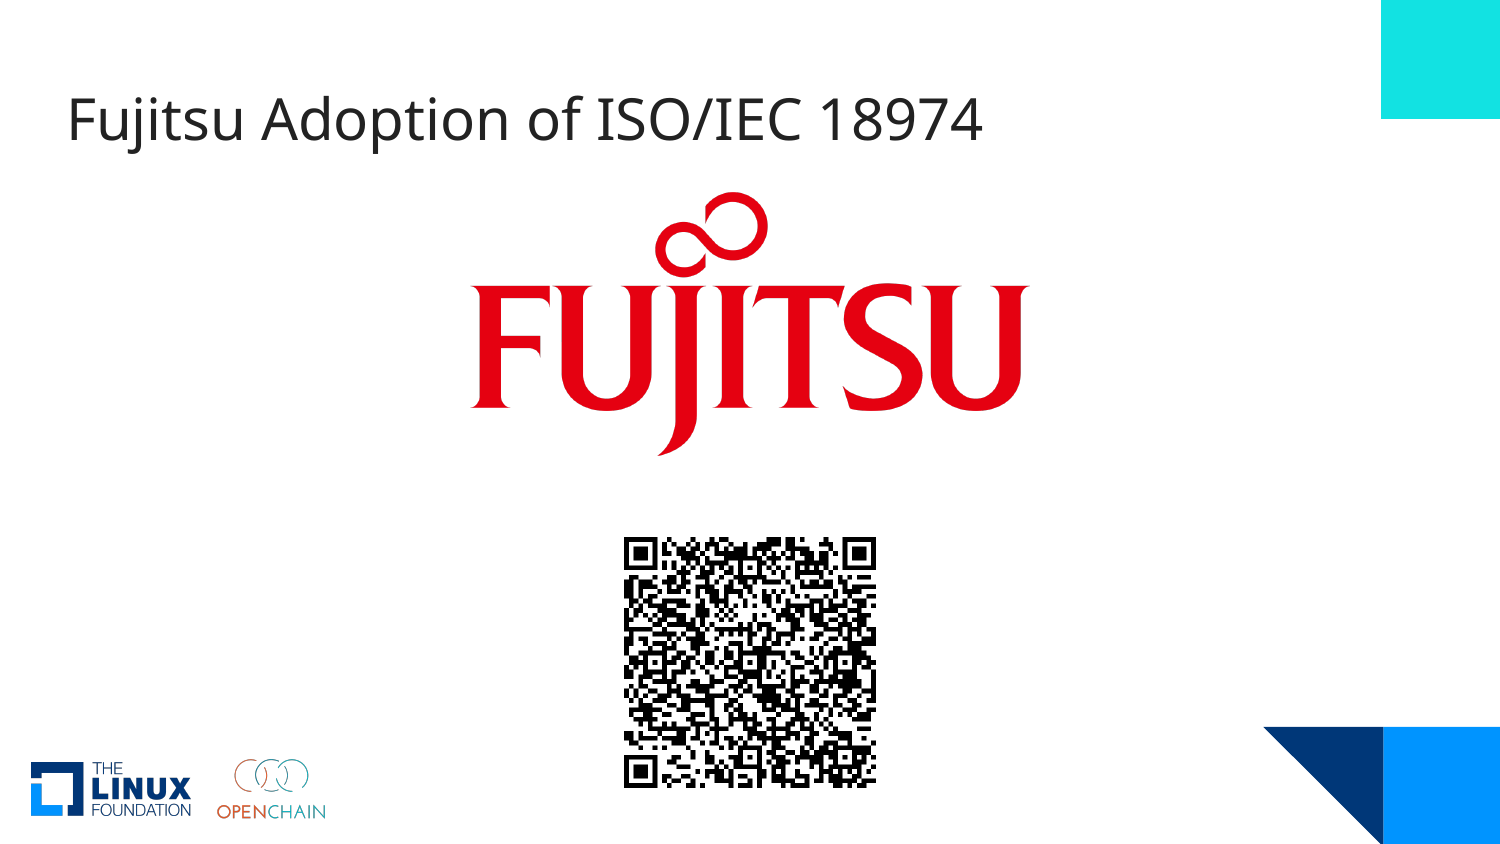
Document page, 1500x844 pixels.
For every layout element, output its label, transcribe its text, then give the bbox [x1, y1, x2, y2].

title Fujitsu Adoption of ISO/IEC 18974 [51, 67, 1449, 167]
picture [618, 530, 882, 794]
picture [215, 757, 327, 821]
picture [468, 191, 1032, 457]
picture [31, 762, 191, 816]
